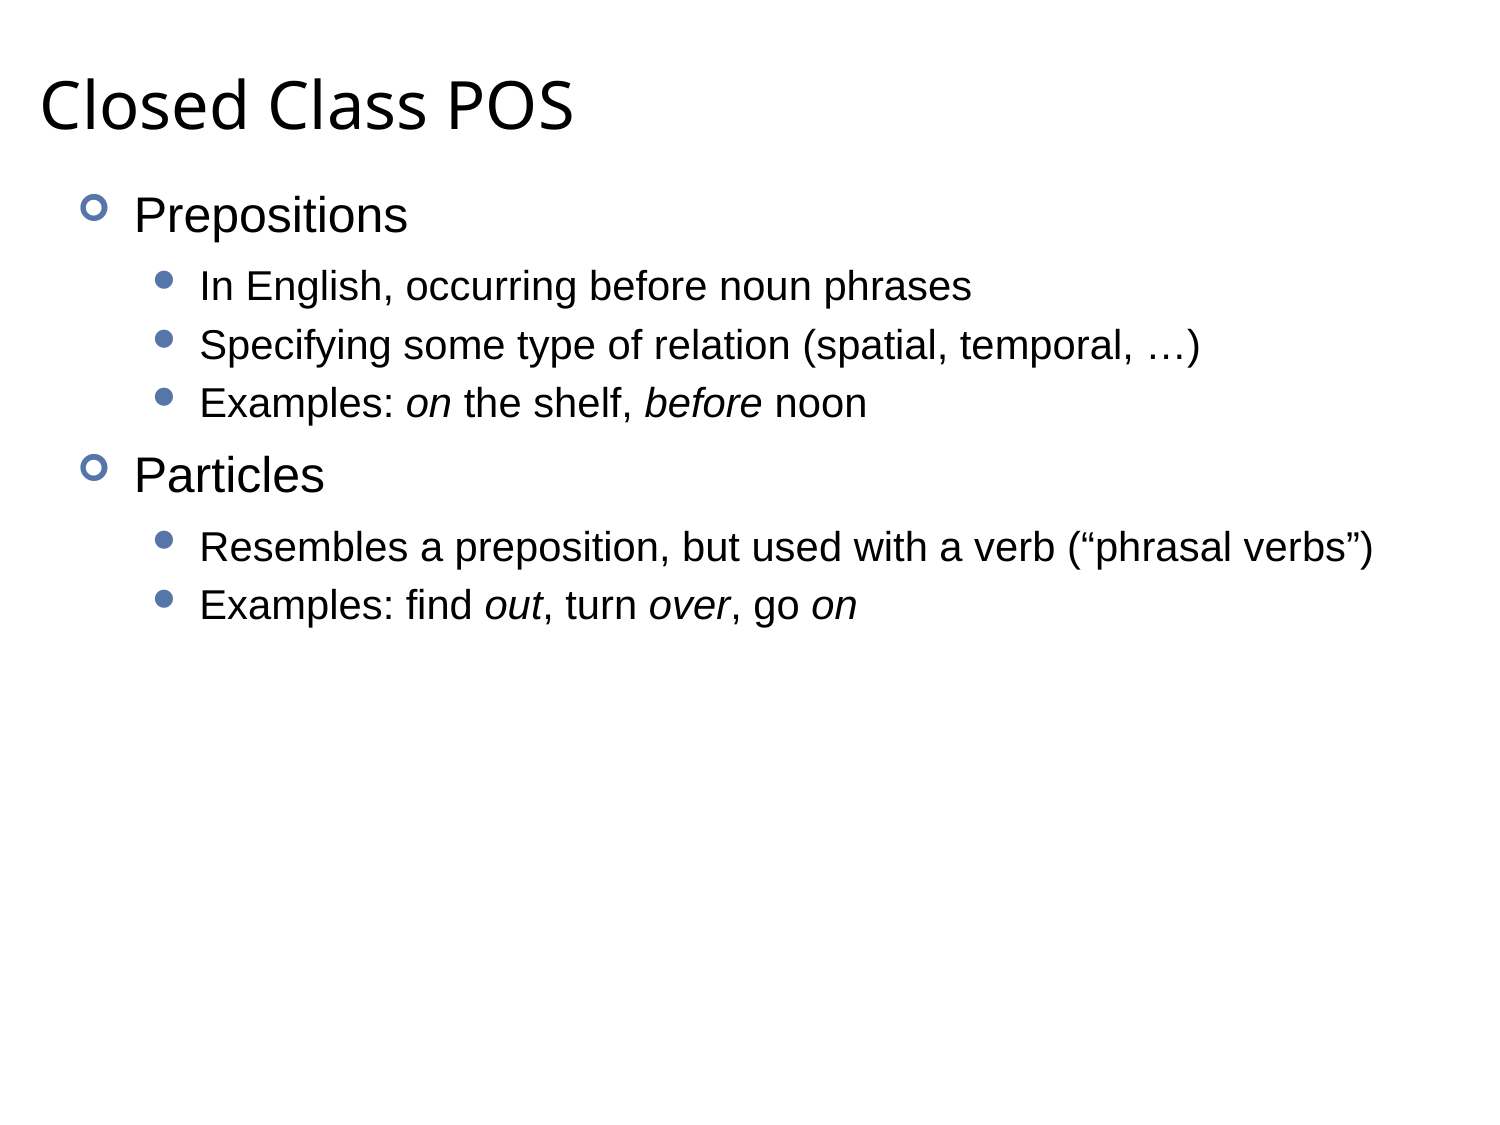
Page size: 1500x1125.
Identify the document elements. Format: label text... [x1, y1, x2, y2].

list Prepositions In English, occurring before noun phrases Specifying some type of relation (spatial, temporal, …) Examples: on the shelf, before noon Particles Resembles a preposition, but used with a verb (“phrasal verbs”) Examples: find out, turn over, go on [62, 174, 1451, 1013]
title Closed Class POS [24, 18, 1451, 188]
